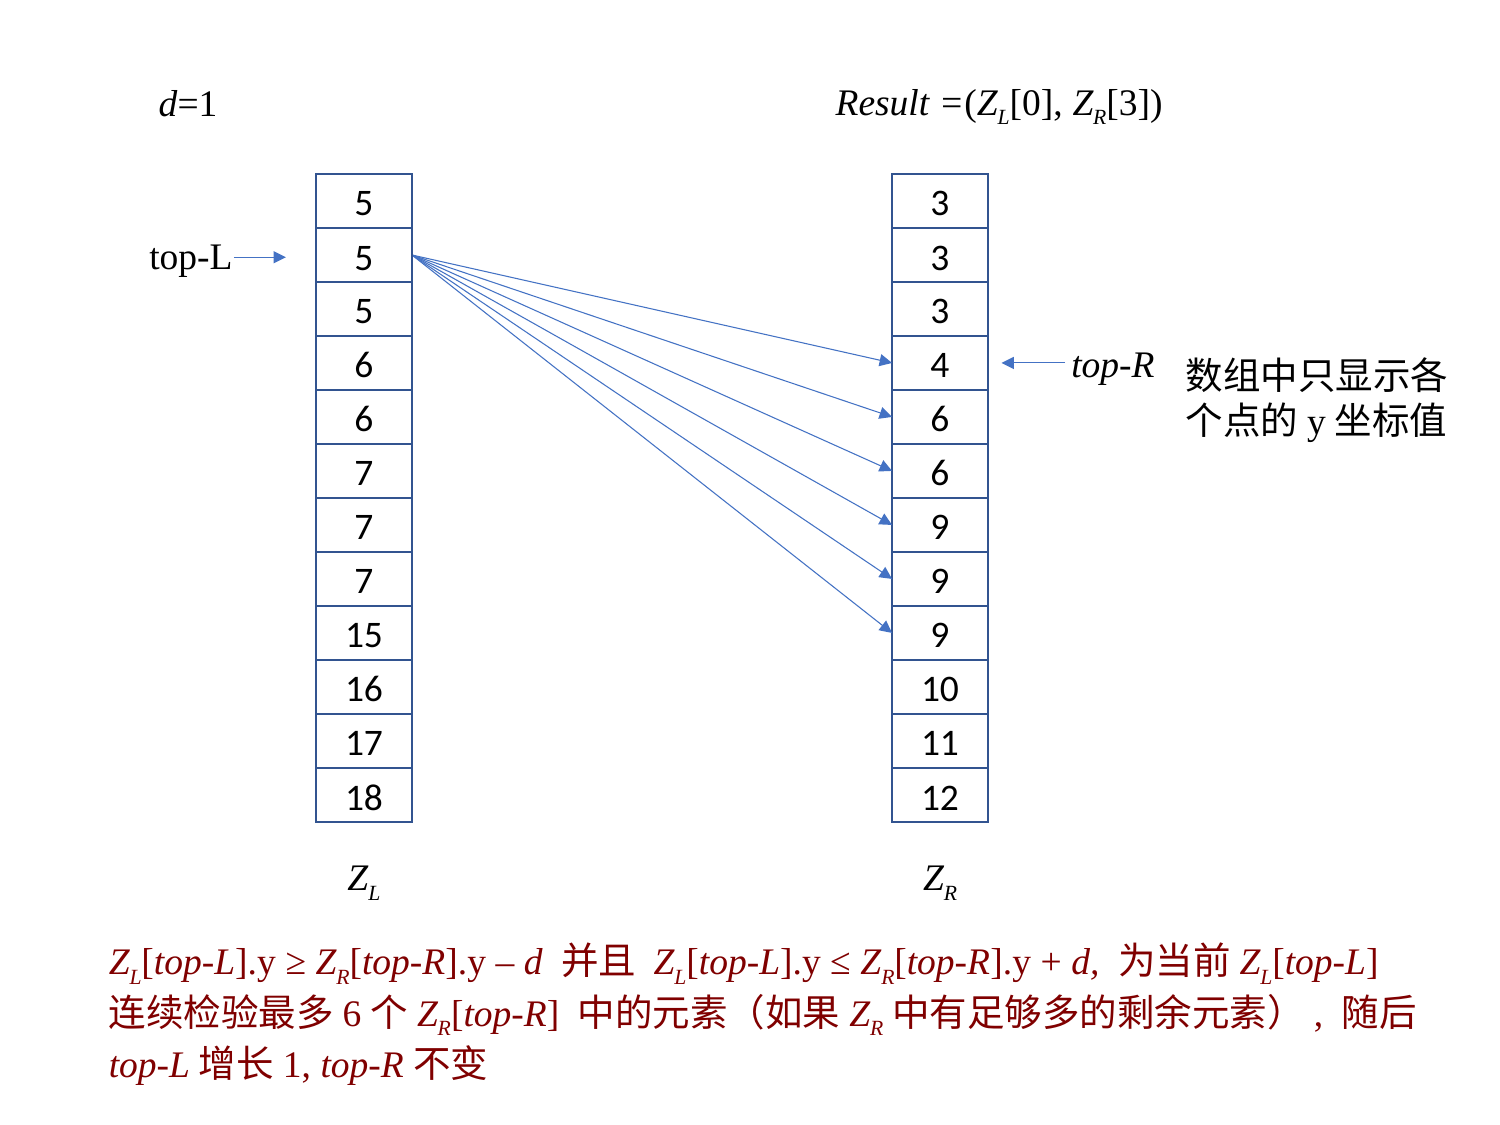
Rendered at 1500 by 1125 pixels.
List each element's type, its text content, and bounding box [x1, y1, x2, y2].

text_box 12 [891, 767, 989, 823]
text_box 17 [315, 713, 413, 767]
text_box Result =(ZL[0], ZR[3]) [820, 70, 1301, 137]
text_box 6 [315, 335, 411, 389]
text_box 9 [891, 605, 989, 659]
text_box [411, 254, 892, 633]
text_box 15 [315, 605, 413, 659]
text_box ZR [891, 845, 988, 912]
text_box 6 [892, 443, 989, 497]
text_box ZL[top-L].y ≥ ZR[top-R].y – d 并且 ZL[top-L].y ≤ ZR[top-R].y + d, 为当前ZL[top-L] 连续检验最多6个ZR[top-R] 中的元素（如果ZR中有足够多的剩余元素）, 随后top-L增长1, top-R不变 [94, 929, 1432, 1092]
text_box 5 [315, 227, 413, 281]
text_box 9 [892, 497, 989, 551]
text_box 3 [891, 173, 989, 227]
text_box d=1 [143, 71, 286, 131]
text_box 7 [315, 443, 411, 497]
text_box 5 [315, 173, 413, 227]
text_box 5 [315, 281, 411, 335]
text_box 11 [891, 713, 989, 767]
text_box 4 [892, 335, 989, 389]
text_box 7 [315, 551, 411, 605]
text_box 6 [315, 389, 411, 443]
text_box 数组中只显示各个点的y坐标值 [1170, 344, 1468, 450]
text_box 10 [891, 659, 989, 713]
text_box 3 [892, 281, 989, 335]
text_box 9 [892, 551, 989, 605]
text_box 16 [315, 659, 413, 713]
text_box ZL [315, 845, 412, 912]
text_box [1001, 332, 1184, 394]
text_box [119, 224, 286, 286]
text_box 18 [315, 767, 413, 823]
text_box 3 [891, 227, 989, 281]
text_box 6 [892, 389, 989, 443]
text_box 7 [315, 497, 411, 551]
